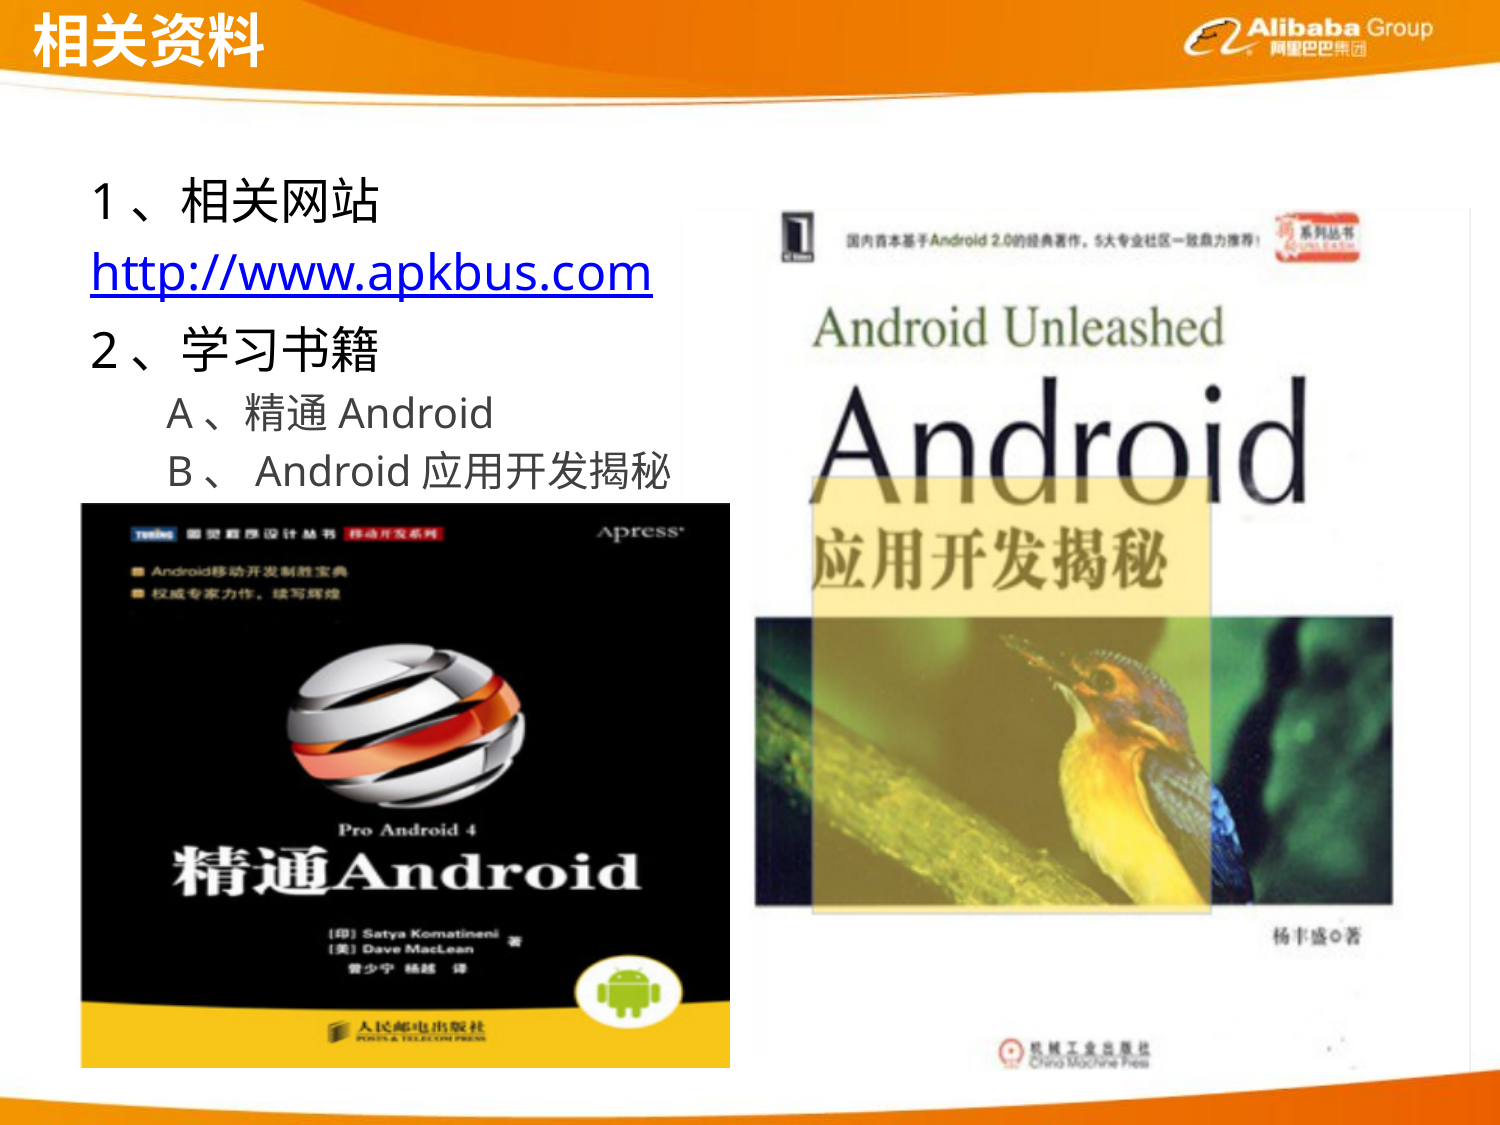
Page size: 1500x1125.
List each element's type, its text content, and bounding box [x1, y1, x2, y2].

title 相关资料 [17, 0, 1368, 83]
list 1、相关网站 http://www.apkbus.com 2、学习书籍 A、精通Android B、Android应用开发揭秘 [75, 162, 1425, 502]
picture [0, 0, 1500, 1125]
